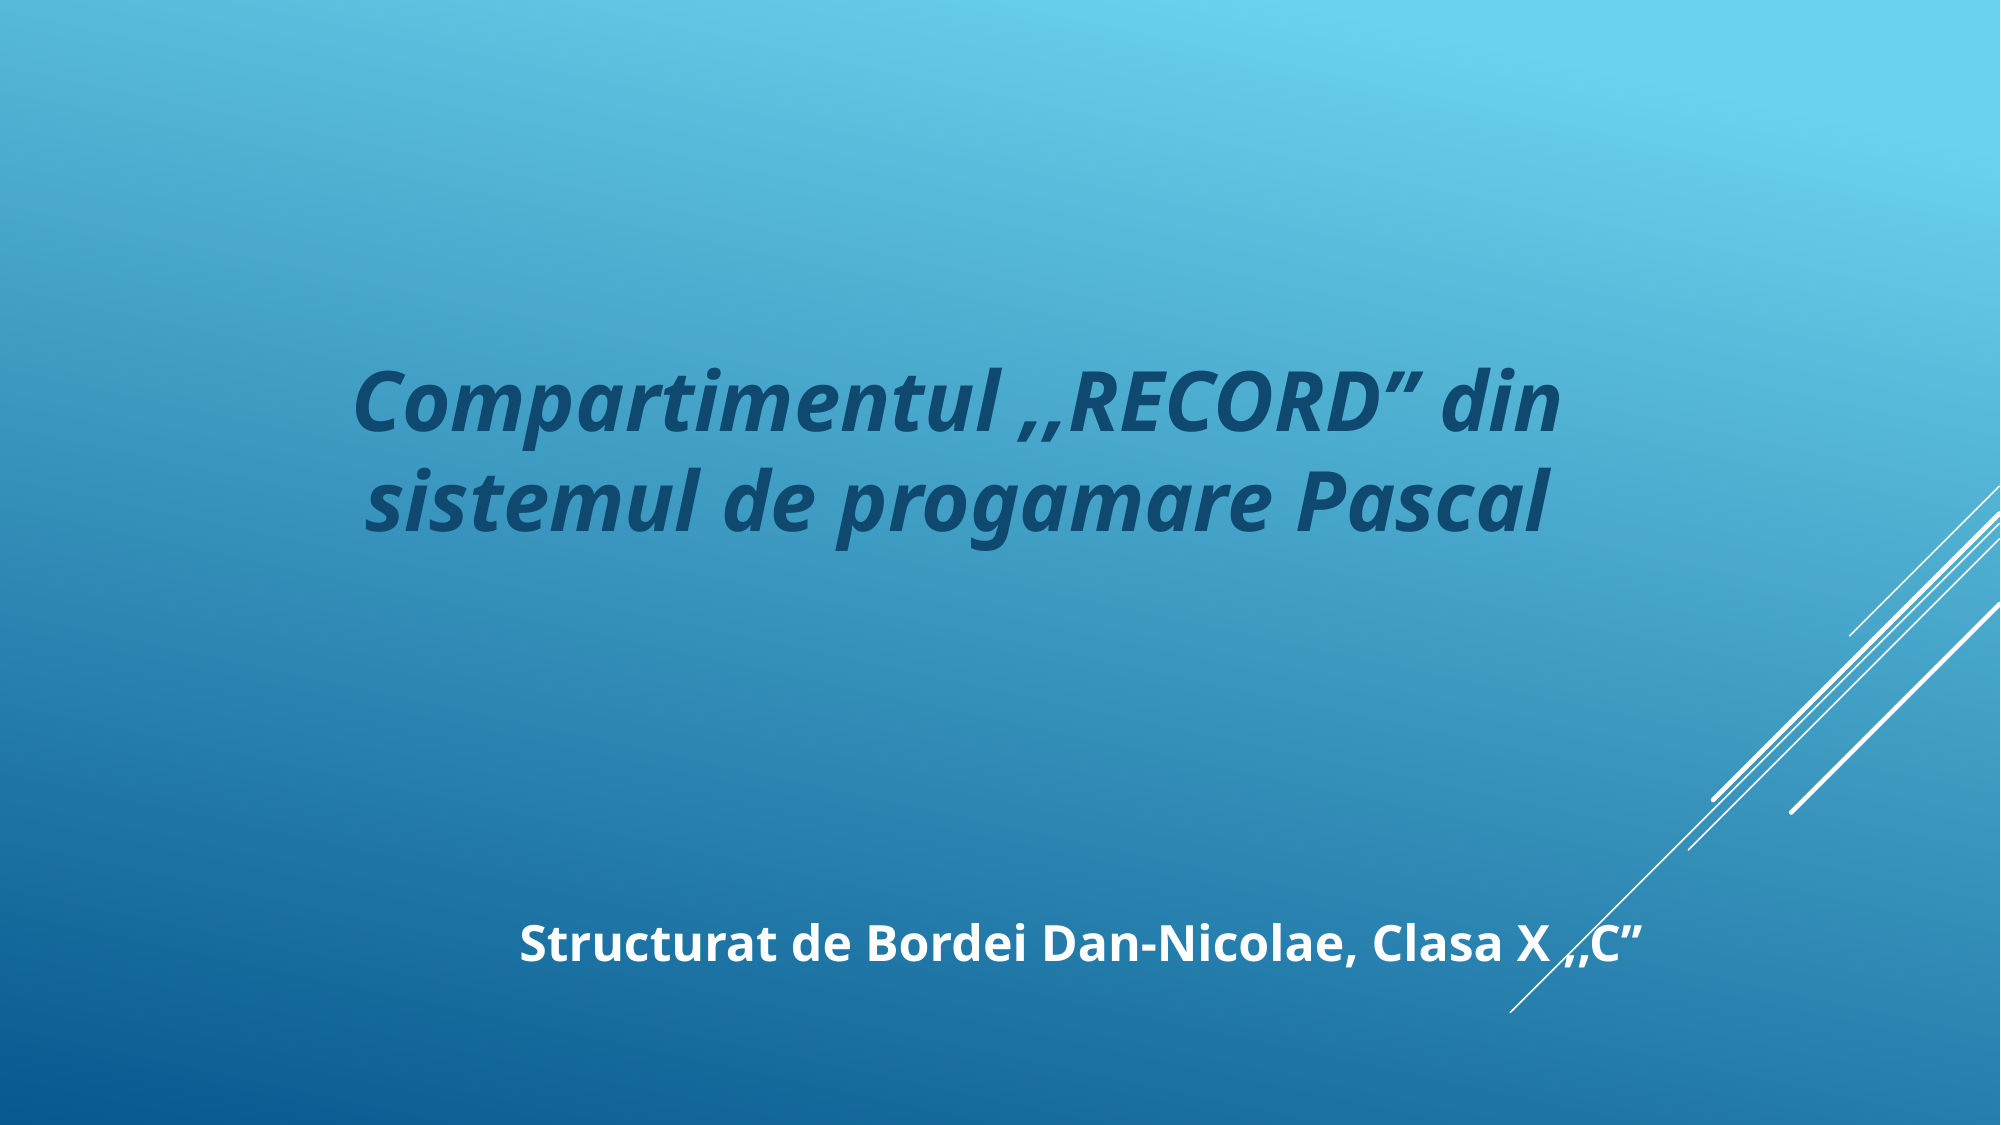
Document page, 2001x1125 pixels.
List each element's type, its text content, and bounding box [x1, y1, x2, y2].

list Compartimentul ,,RECORD’’ din sistemul de progamare Pascal Structurat de Bordei Dan-Nicolae, Clasa X ,,C’’ [257, 82, 1658, 1034]
